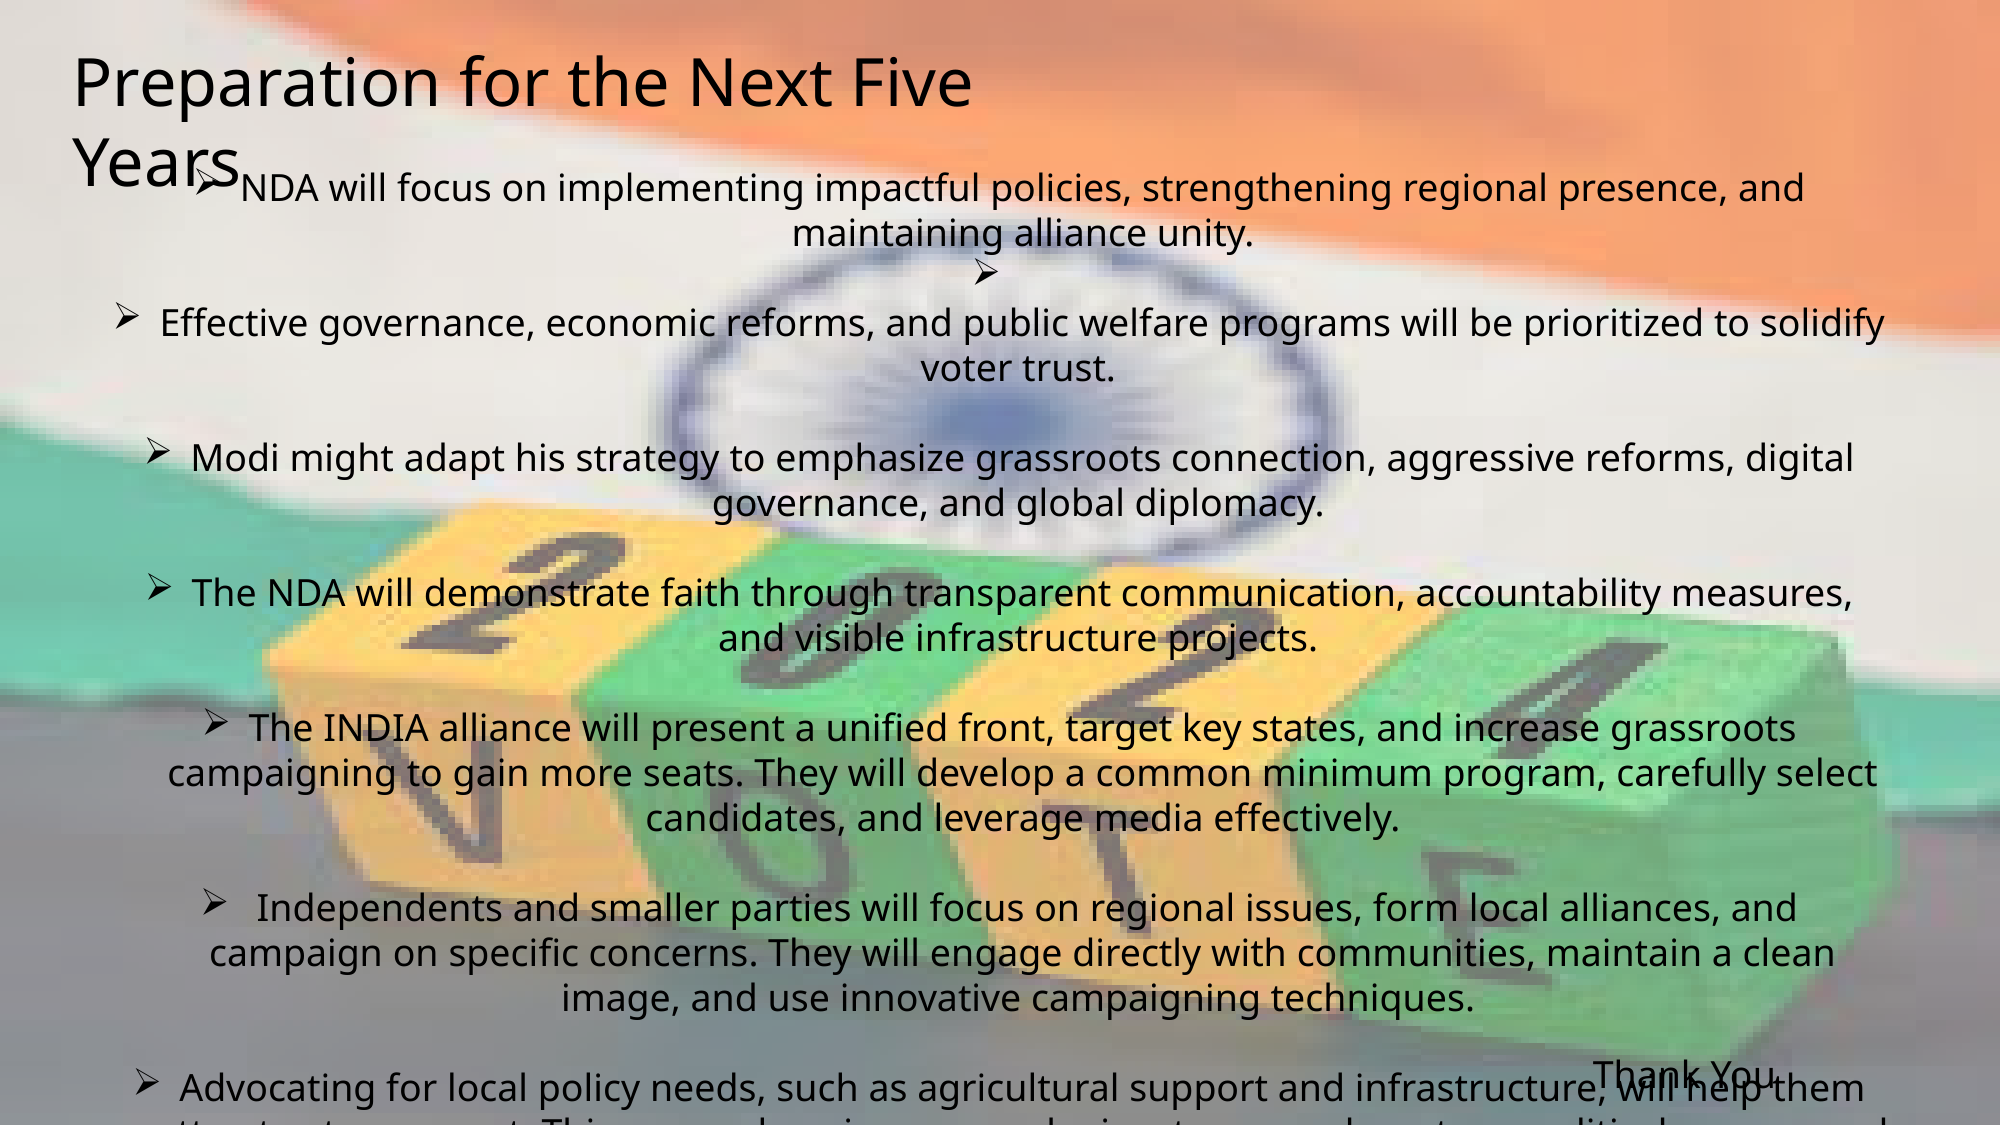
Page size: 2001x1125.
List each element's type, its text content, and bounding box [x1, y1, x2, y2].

text_box NDA will focus on implementing impactful policies, strengthening regional presence, and maintaining alliance unity. Effective governance, economic reforms, and public welfare programs will be prioritized to solidify voter trust. Modi might adapt his strategy to emphasize grassroots connection, aggressive reforms, digital governance, and global diplomacy. The NDA will demonstrate faith through transparent communication, accountability measures, and visible infrastructure projects. The INDIA alliance will present a unified front, target key states, and increase grassroots campaigning to gain more seats. They will develop a common minimum program, carefully select candidates, and leverage media effectively. Independents and smaller parties will focus on regional issues, form local alliances, and campaign on specific concerns. They will engage directly with communities, maintain a clean image, and use innovative campaigning techniques. Advocating for local policy needs, such as agricultural support and infrastructure, will help them attract voter support. This comprehensive approach aims to secure long-term political success and voter confidence. [94, 111, 1906, 1125]
text_box [88, 250, 94, 886]
text_box Thank You [1578, 1043, 1869, 1104]
text_box Preparation for the Next Five Years [57, 32, 1125, 208]
